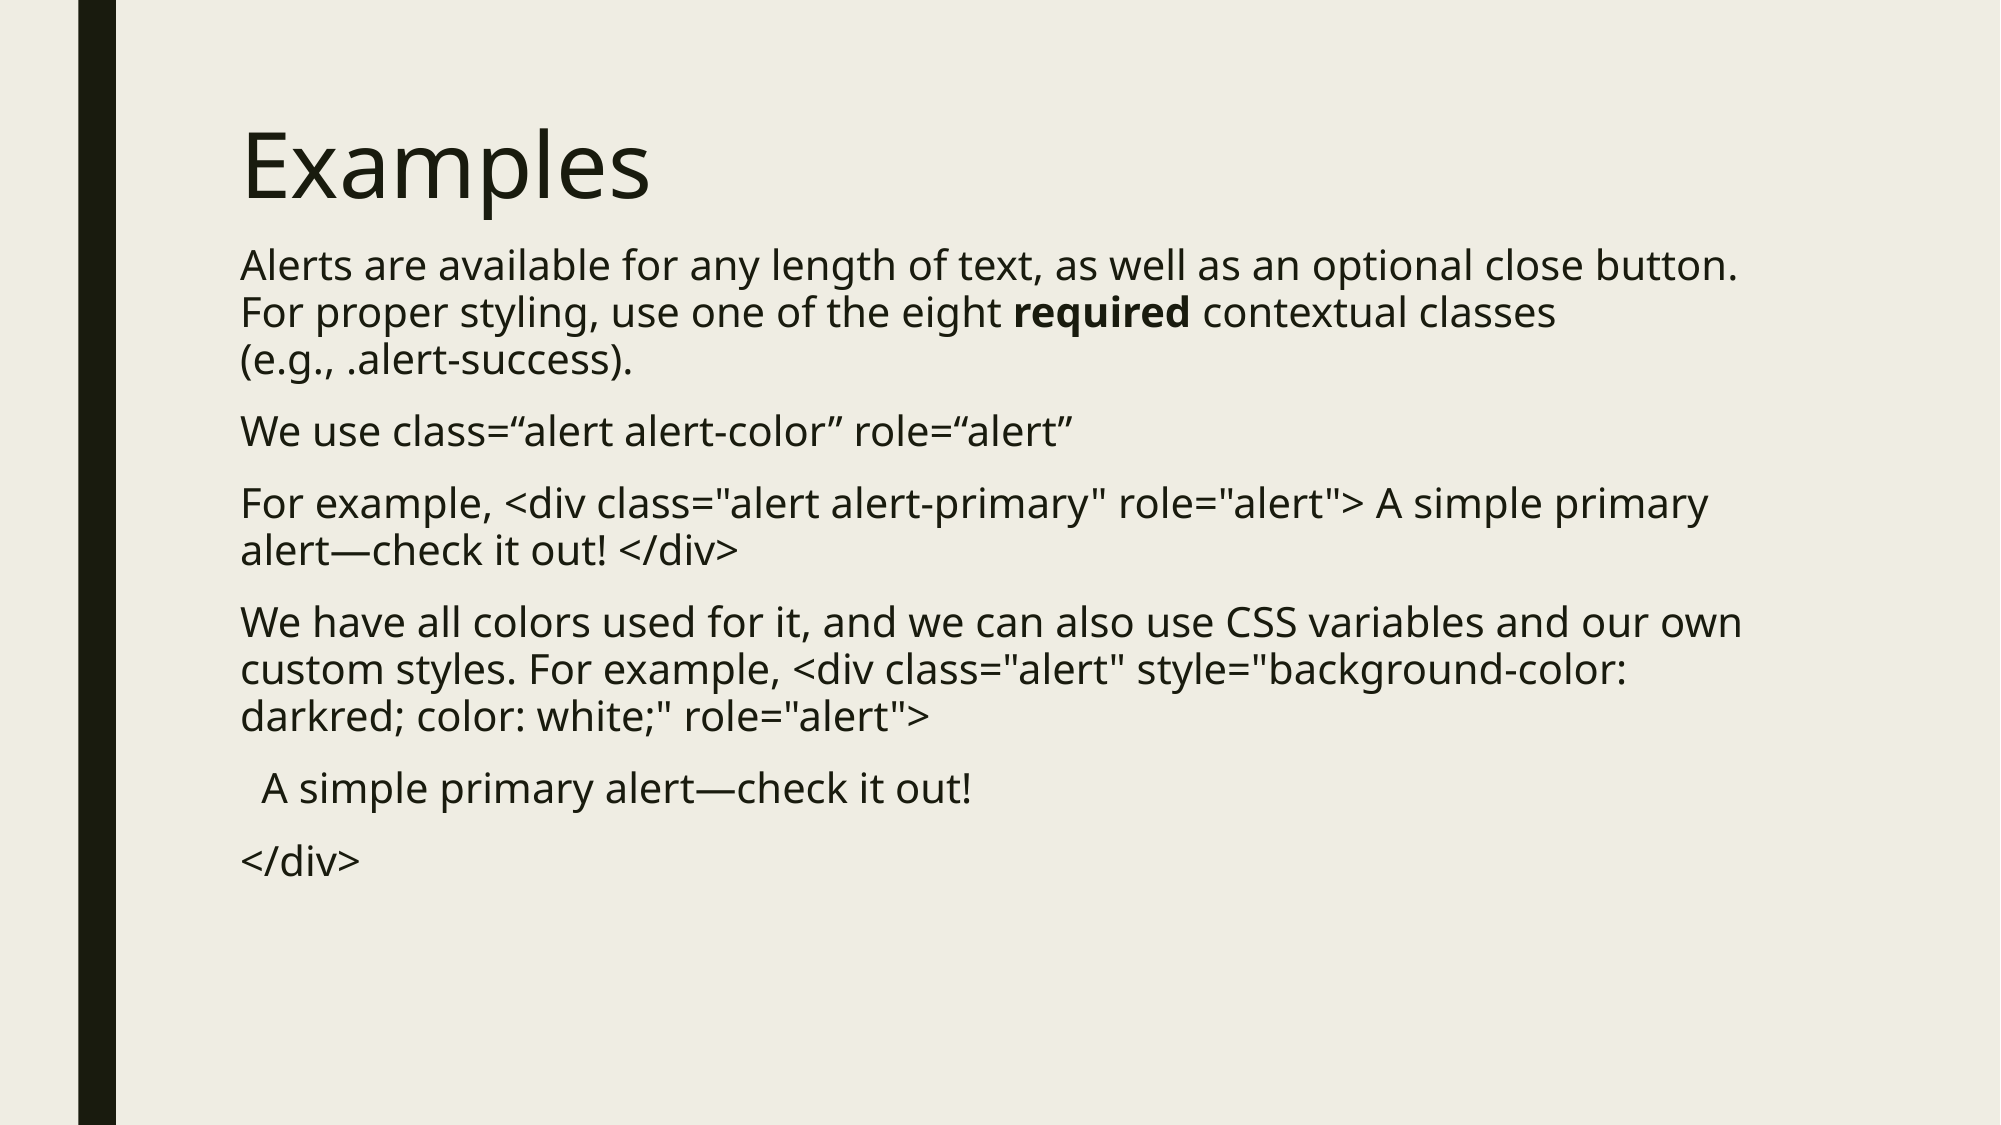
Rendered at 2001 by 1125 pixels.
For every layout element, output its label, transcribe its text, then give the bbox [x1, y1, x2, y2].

title Examples [225, 112, 1800, 235]
list Alerts are available for any length of text, as well as an optional close button. For proper styling, use one of the eight required contextual classes (e.g., .alert-success). We use class=“alert alert-color” role=“alert” For example, <div class="alert alert-primary" role="alert"> A simple primary alert—check it out! </div> We have all colors used for it, and we can also use CSS variables and our own custom styles. For example, <div class="alert" style="background-color: darkred; color: white;" role="alert"> A simple primary alert—check it out! </div> [225, 235, 1800, 963]
